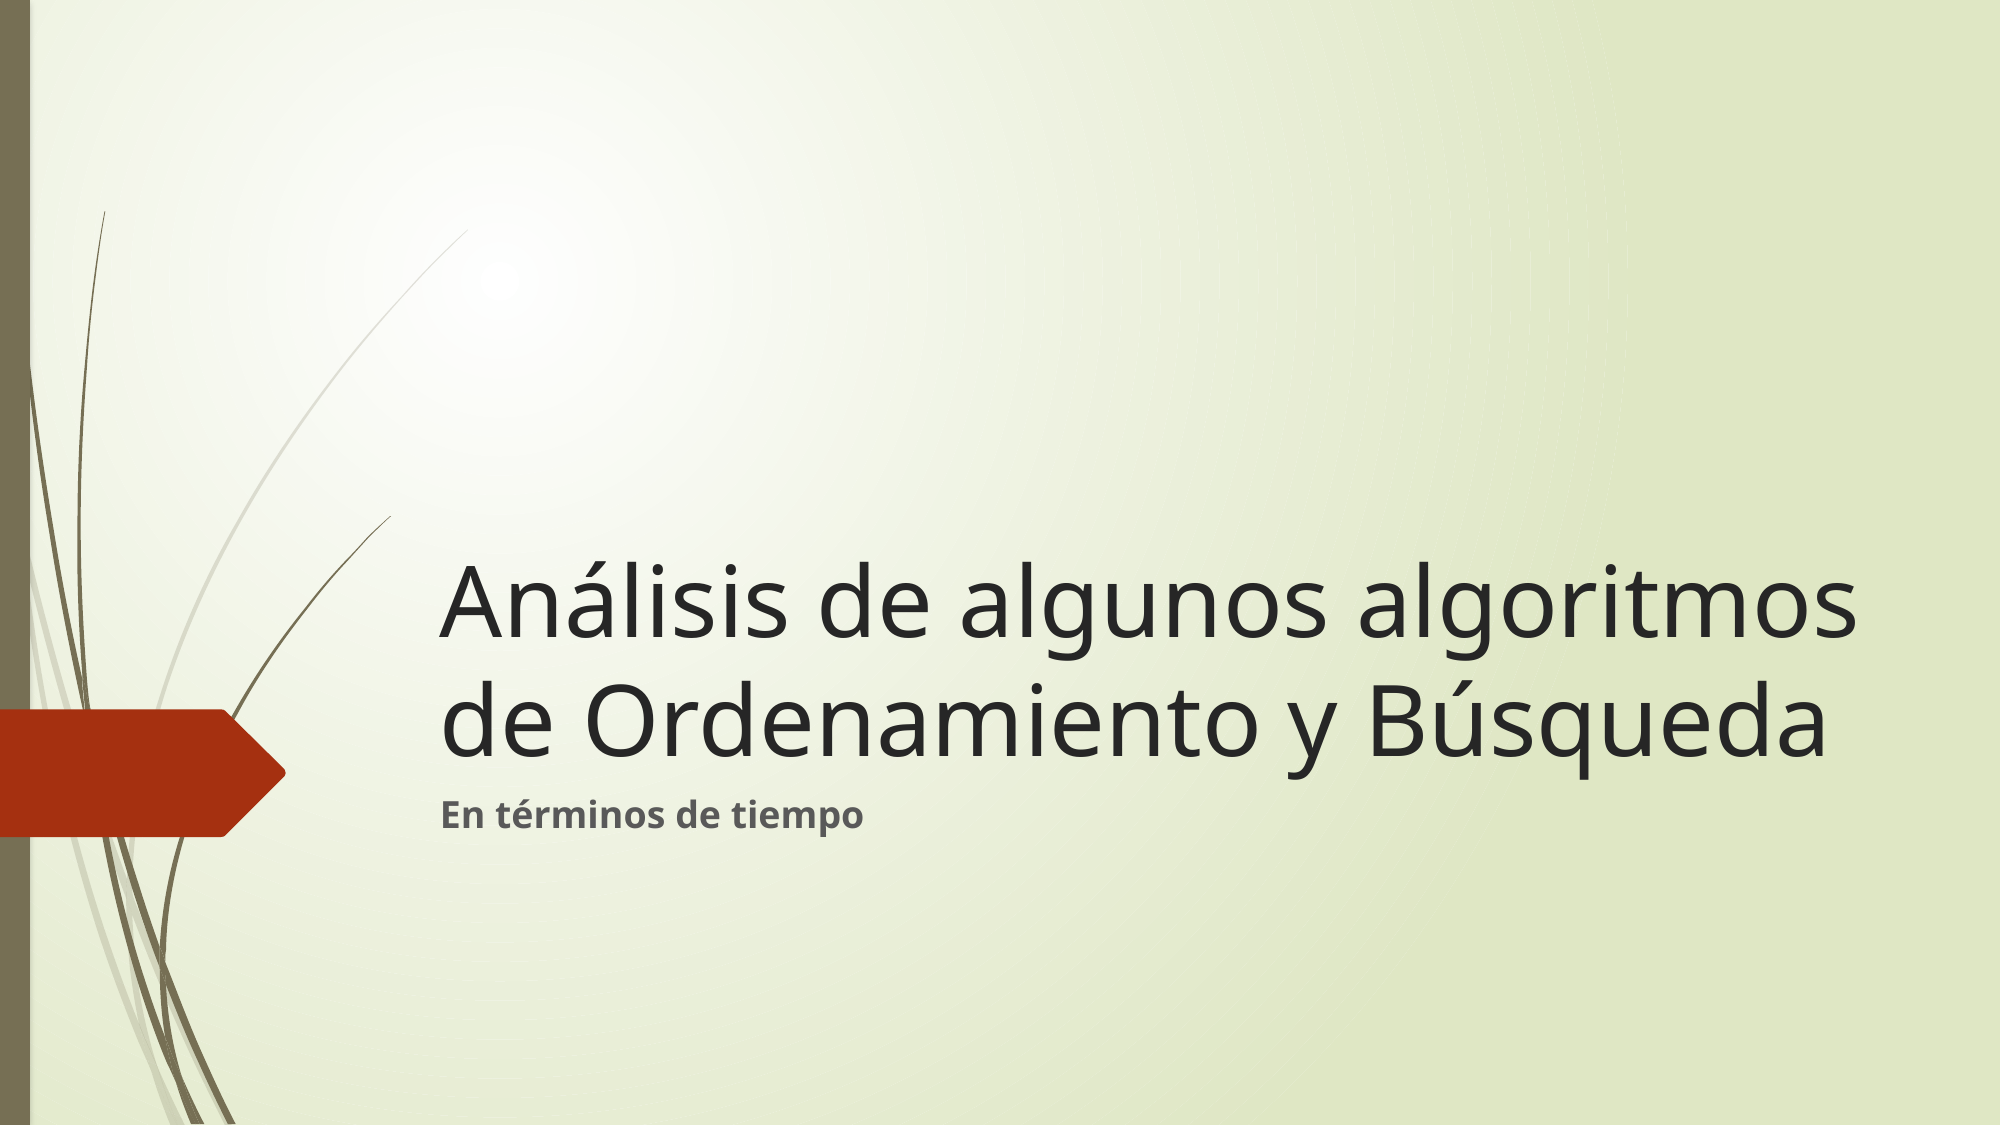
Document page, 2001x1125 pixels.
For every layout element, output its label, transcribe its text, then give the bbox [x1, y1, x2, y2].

subtitle En términos de tiempo [424, 783, 1888, 969]
title Análisis de algunos algoritmos de Ordenamiento y Búsqueda [424, 412, 1888, 783]
